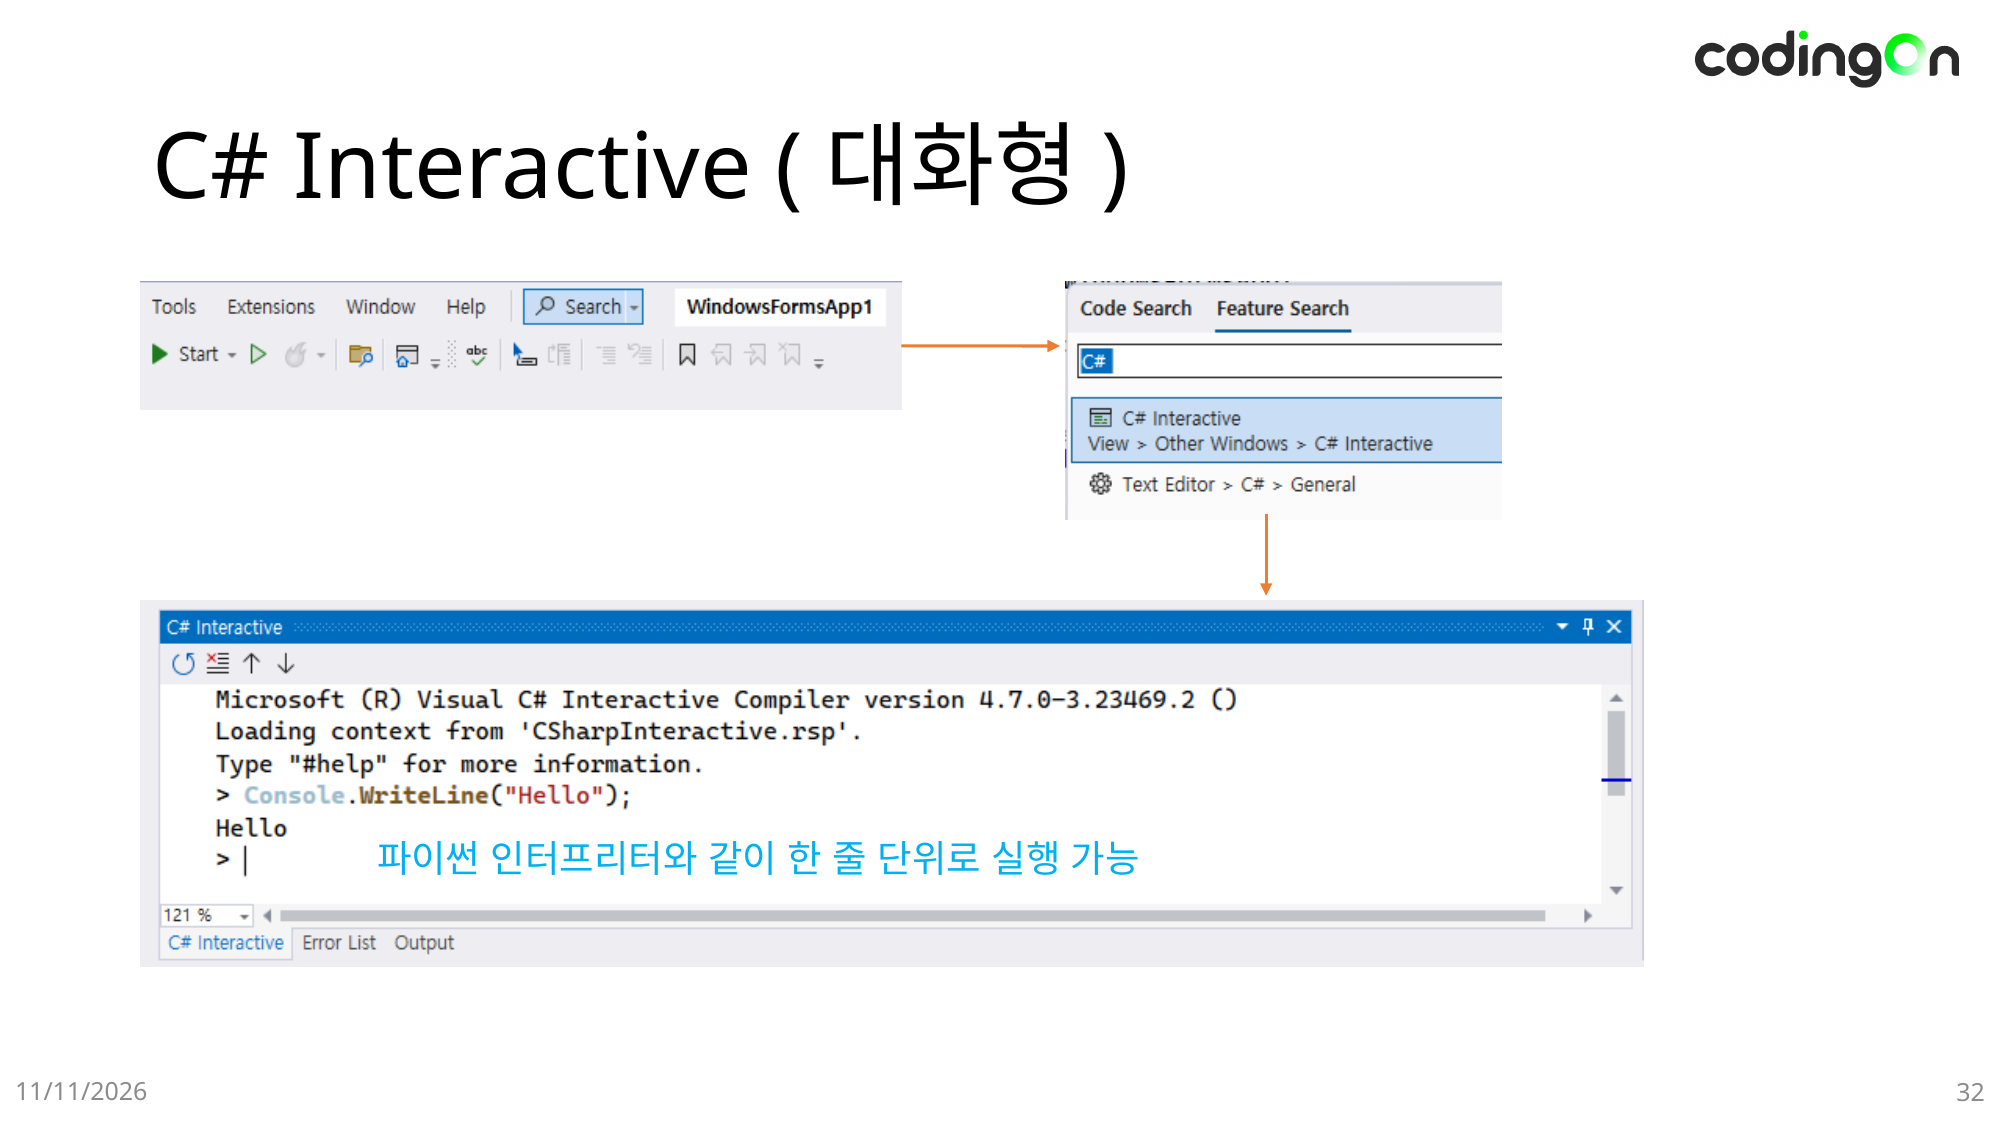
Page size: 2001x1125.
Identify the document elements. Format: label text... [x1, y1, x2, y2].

slide_number 32 [1550, 1063, 2000, 1124]
picture [1695, 30, 1959, 88]
picture [140, 281, 902, 410]
picture [140, 600, 1644, 967]
title C# Interactive (대화형) [137, 59, 1863, 278]
picture [1065, 281, 1502, 520]
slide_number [0, 1062, 450, 1123]
